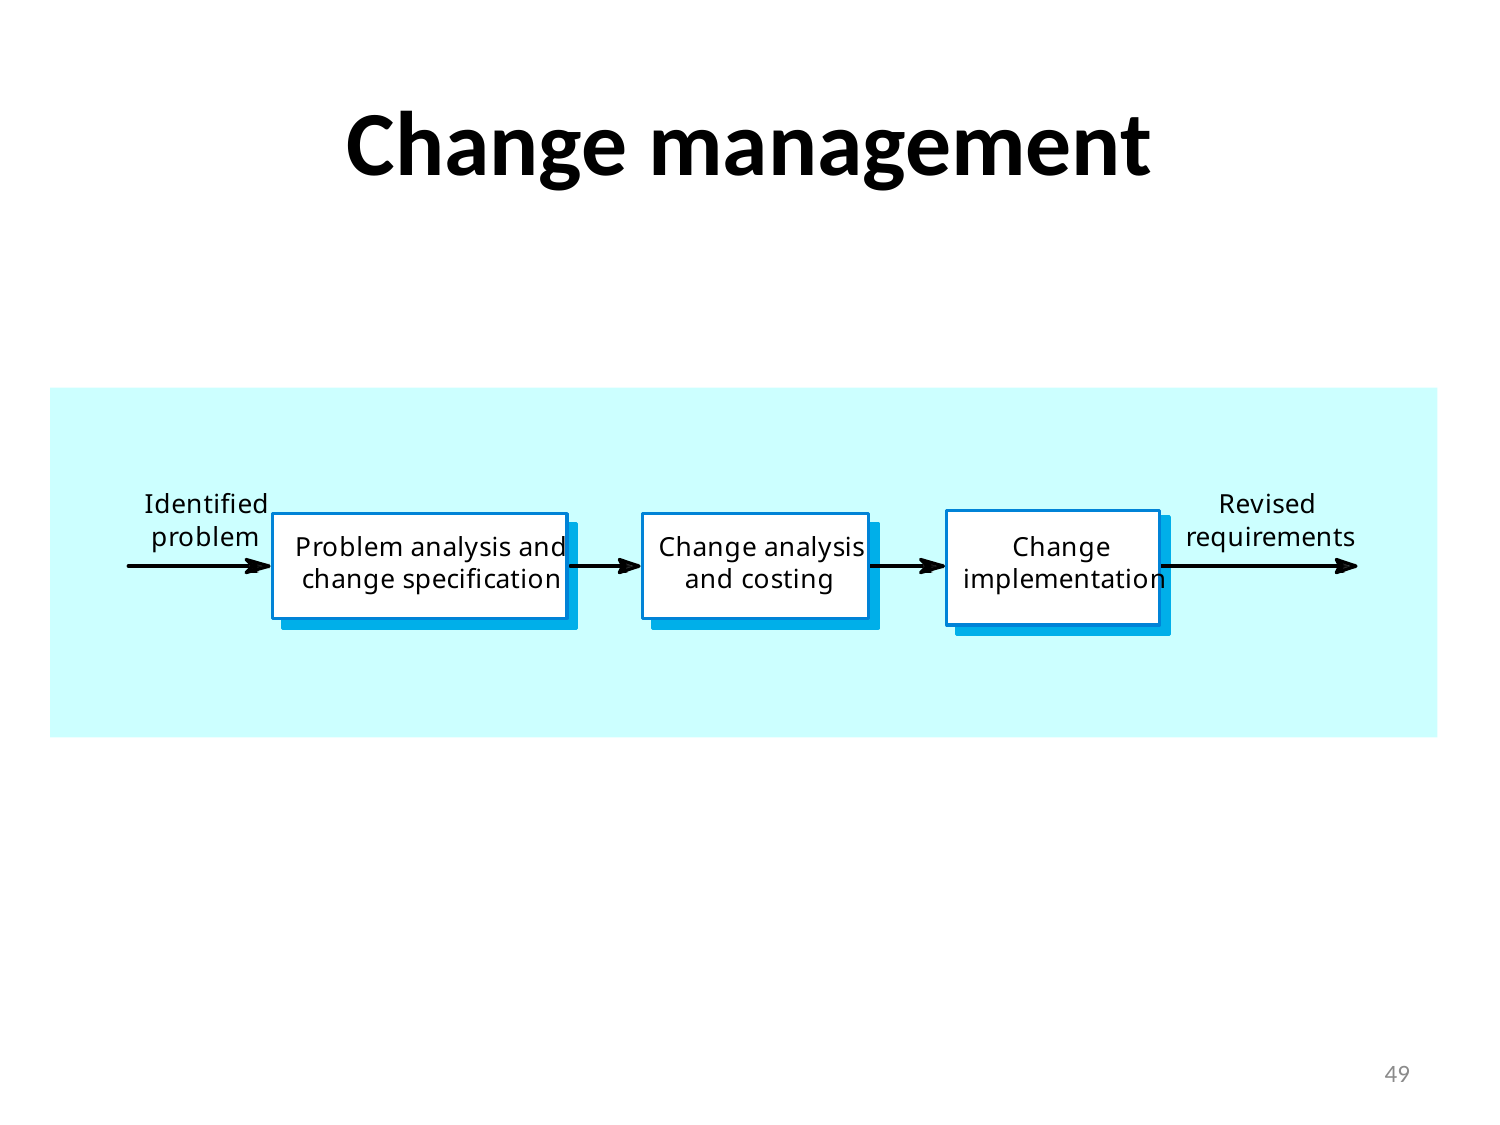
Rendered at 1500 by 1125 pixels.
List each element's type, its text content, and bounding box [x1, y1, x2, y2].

picture [124, 487, 1363, 639]
text_box [50, 387, 1438, 738]
title Change management [75, 45, 1425, 233]
slide_number 49 [1074, 1042, 1425, 1103]
